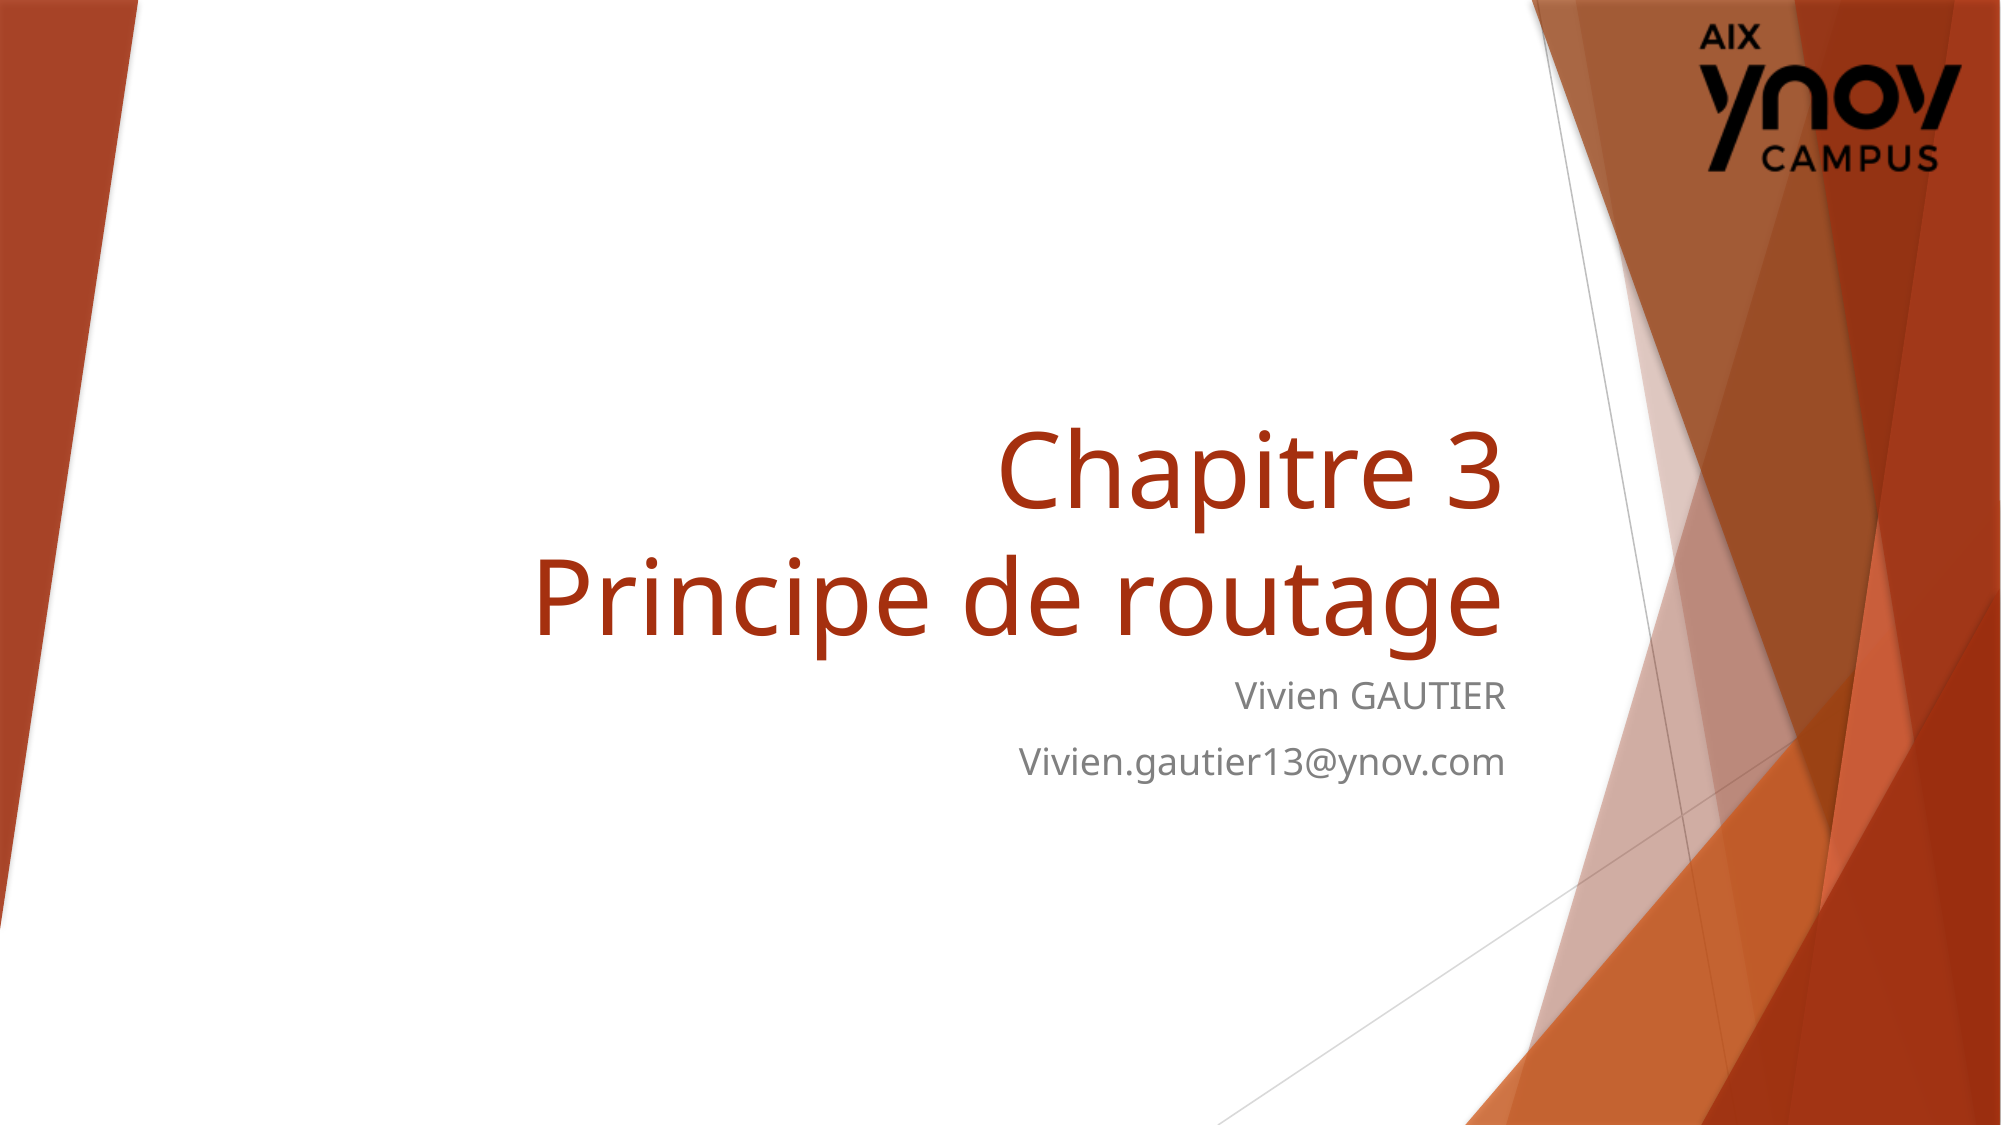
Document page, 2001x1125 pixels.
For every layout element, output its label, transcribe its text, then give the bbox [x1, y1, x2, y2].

subtitle Vivien GAUTIER Vivien.gautier13@ynov.com [247, 664, 1522, 845]
title Chapitre 3 Principe de routage [247, 394, 1522, 664]
picture [1674, 0, 1987, 197]
